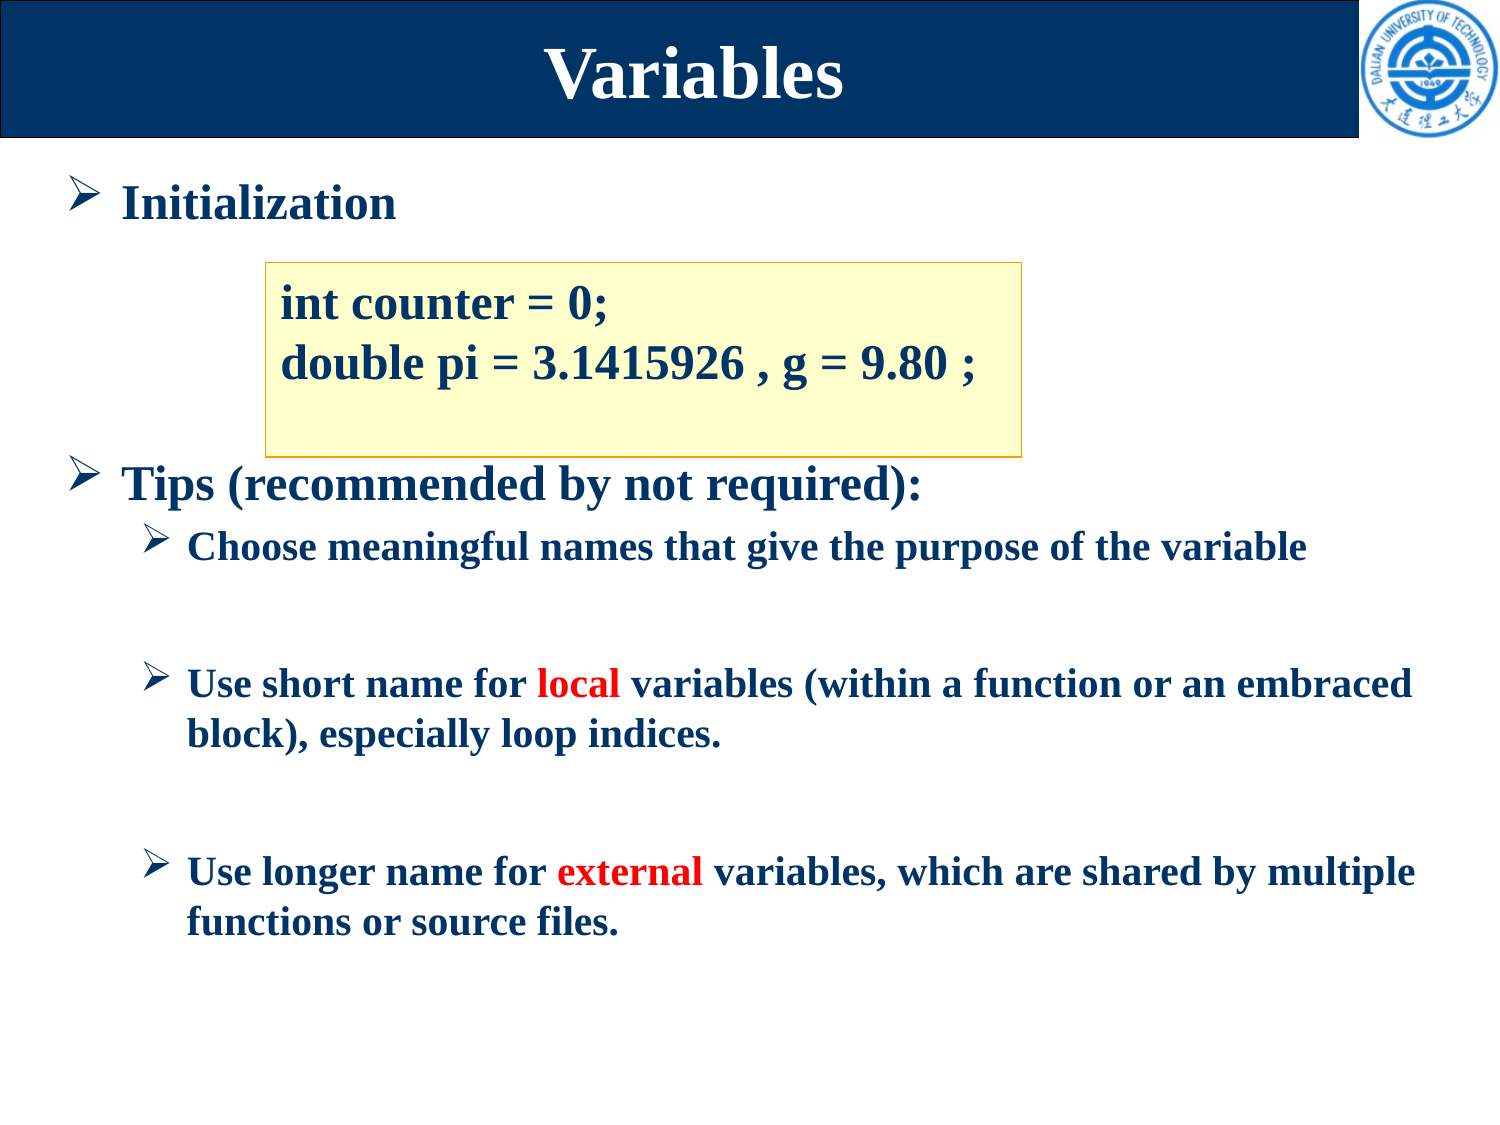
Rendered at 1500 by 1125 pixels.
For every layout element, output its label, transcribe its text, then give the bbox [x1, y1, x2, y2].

list Initialization Tips (recommended by not required): Choose meaningful names that give the purpose of the variable Use short name for local variables (within a function or an embraced block), especially loop indices. Use longer name for external variables, which are shared by multiple functions or source files. [50, 162, 1463, 1088]
text_box int counter = 0; double pi = 3.1415926 , g = 9.80 ; [265, 262, 1022, 458]
picture [1359, 0, 1500, 138]
title Variables [37, 12, 1350, 125]
